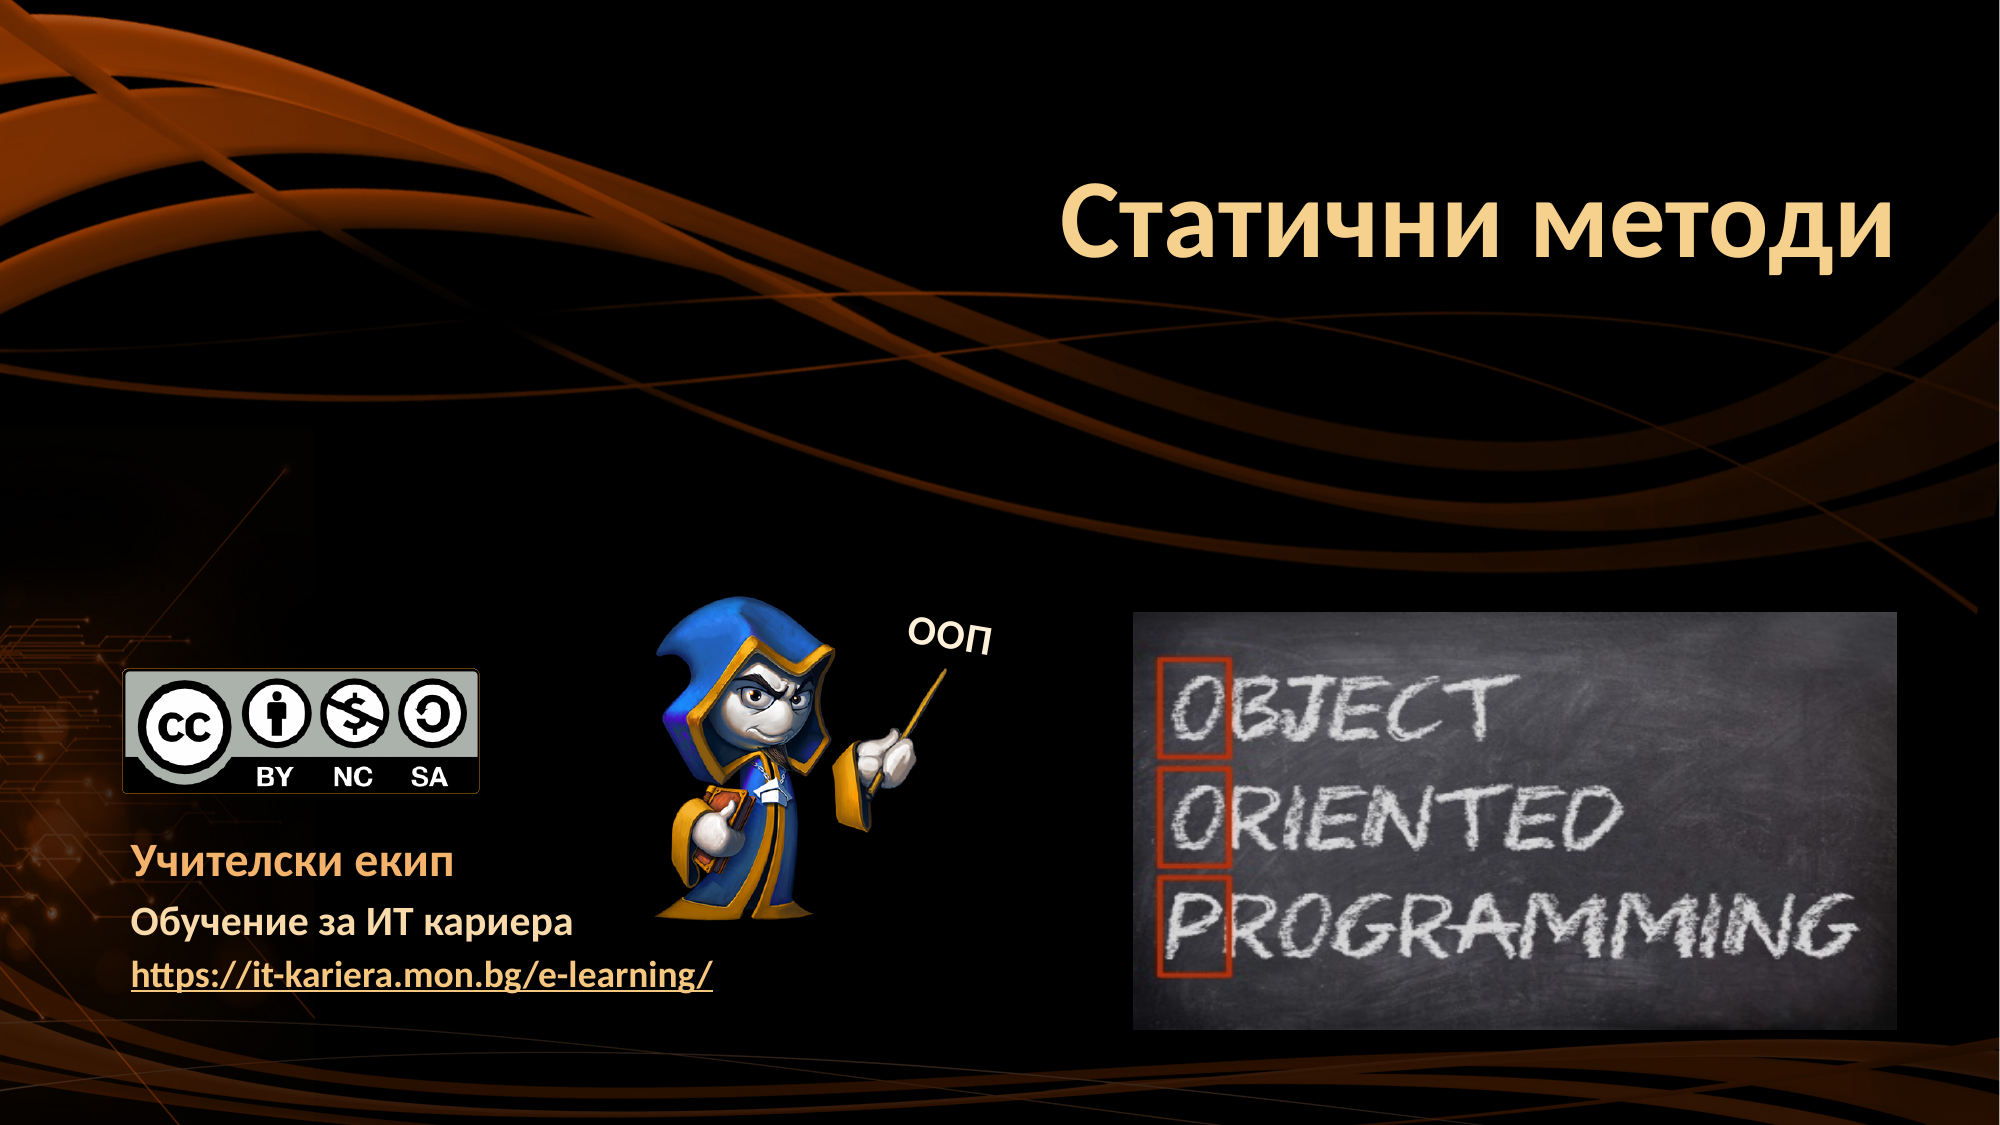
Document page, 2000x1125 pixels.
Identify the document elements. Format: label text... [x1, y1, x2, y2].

picture [0, 0, 2000, 1125]
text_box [122, 594, 1009, 1009]
text_box Статични методи [549, 124, 1898, 318]
